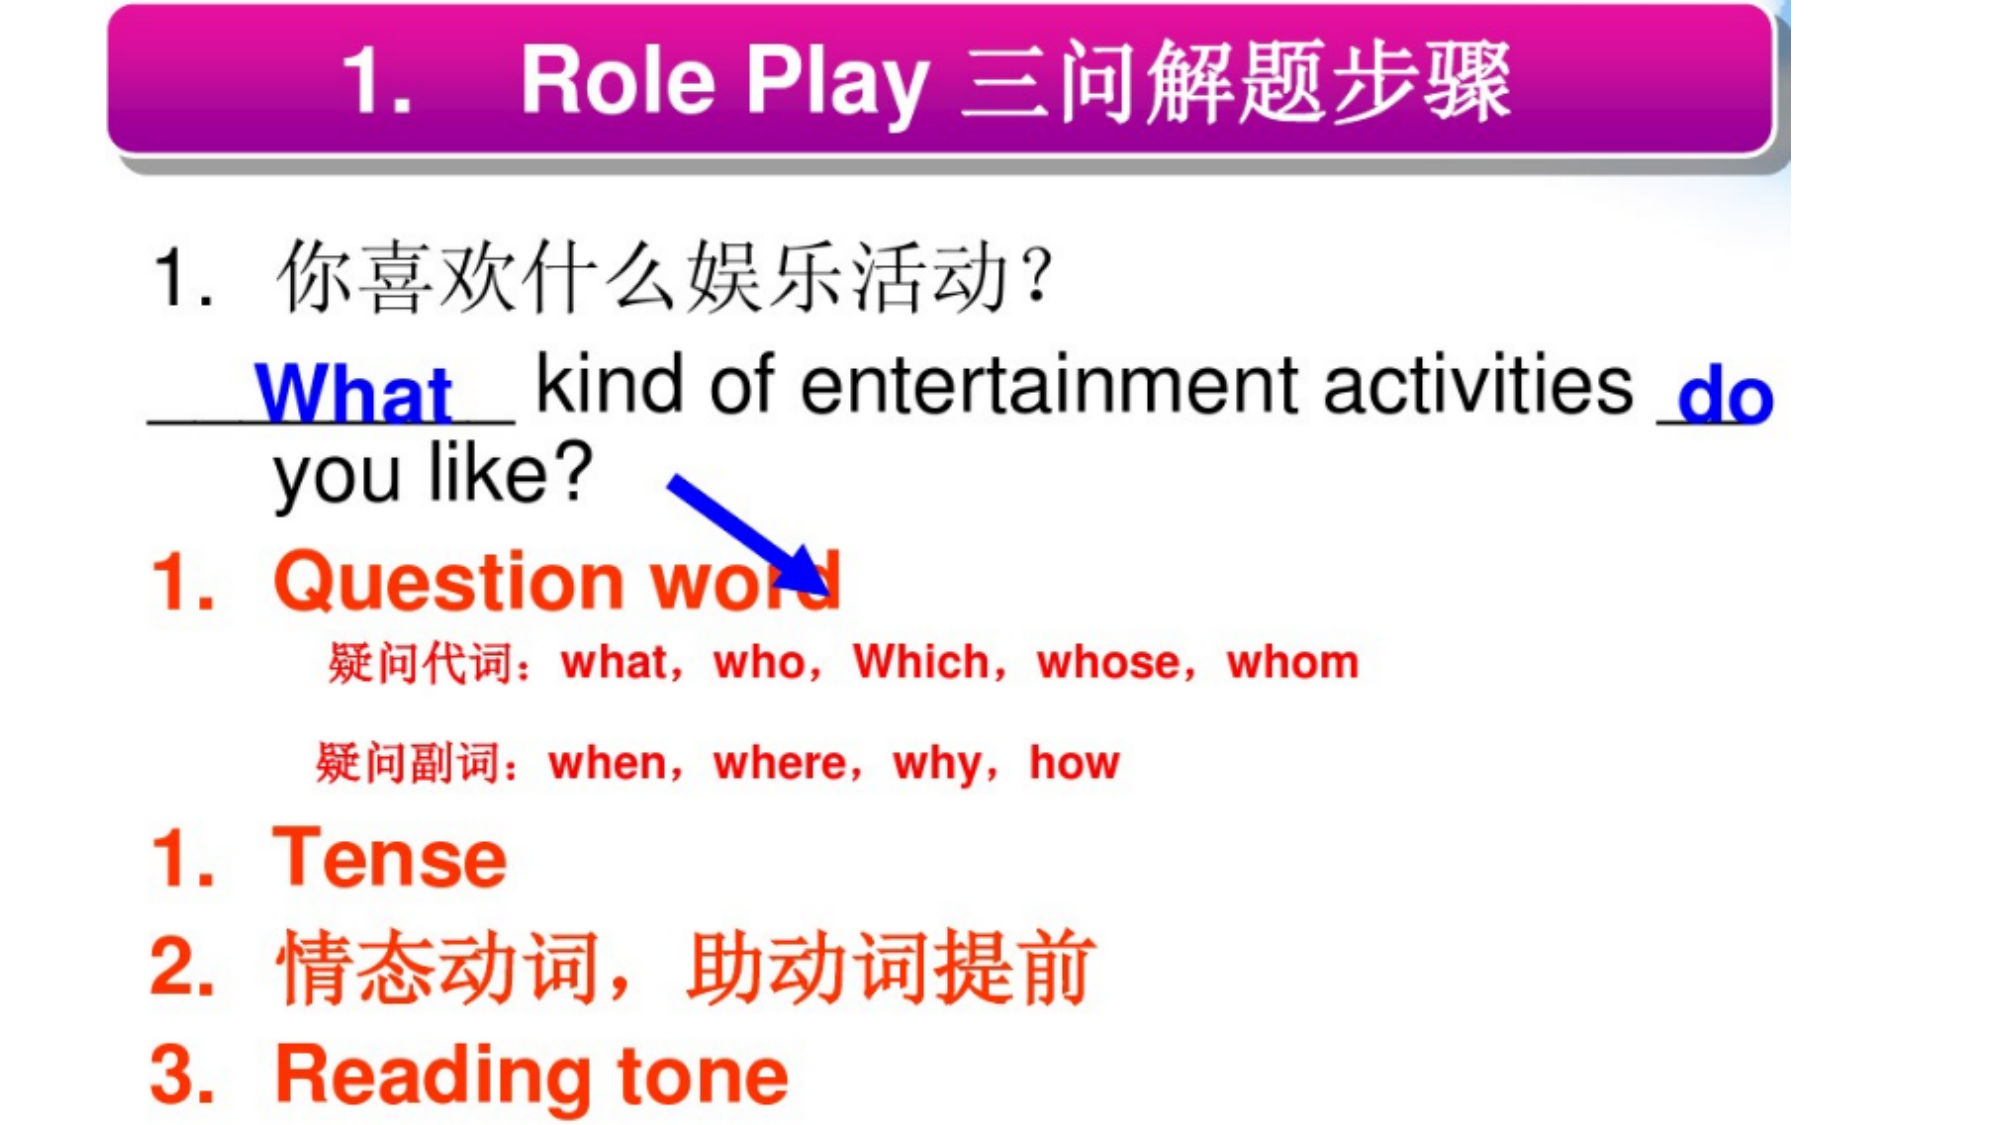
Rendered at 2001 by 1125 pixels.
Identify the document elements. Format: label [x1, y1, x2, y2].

picture [105, 0, 1791, 1125]
